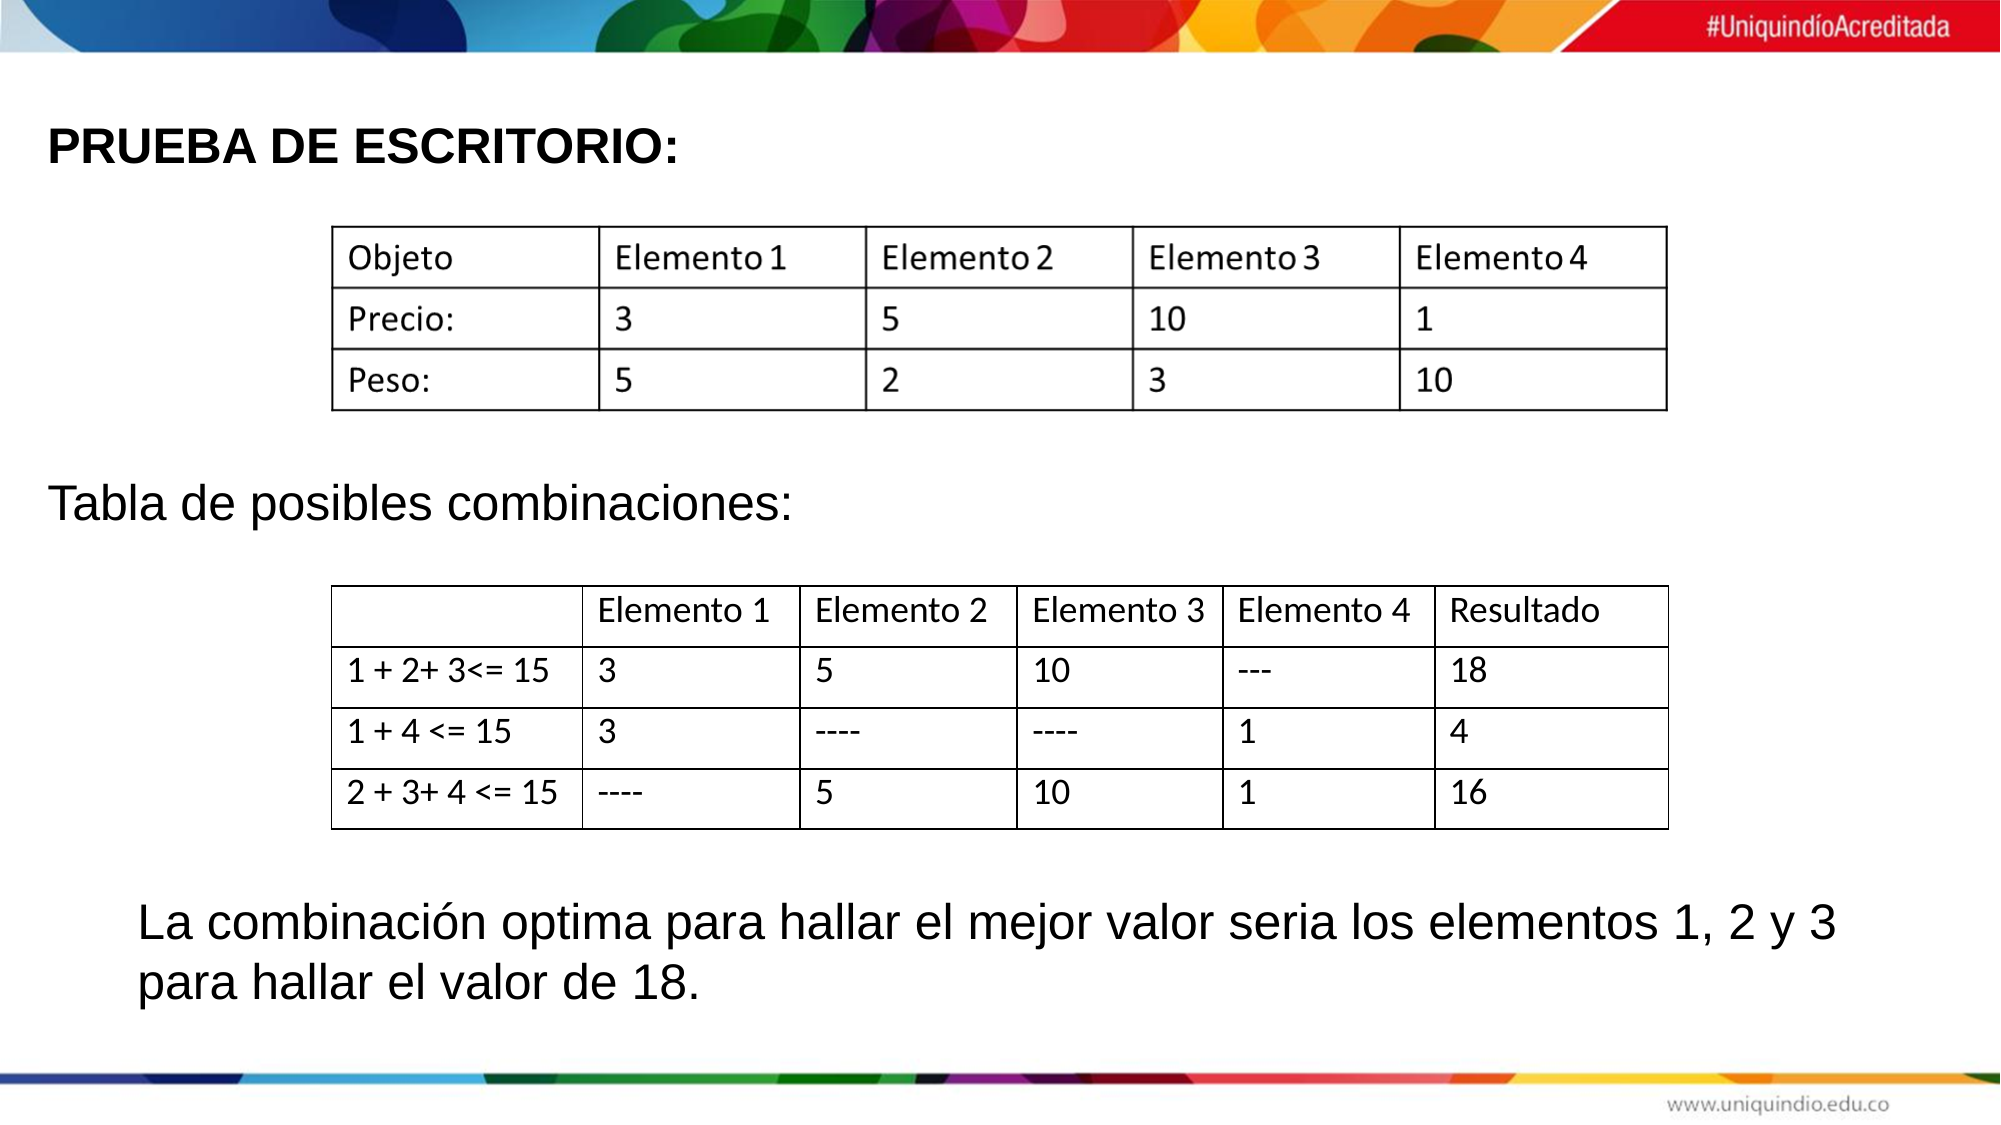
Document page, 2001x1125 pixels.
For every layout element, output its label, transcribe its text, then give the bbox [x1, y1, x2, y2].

table_cell --- [1224, 648, 1434, 707]
table_header Resultado [1436, 587, 1668, 646]
table_header Elemento 3 [1018, 587, 1222, 646]
text_box Tabla de posibles combinaciones: [32, 462, 841, 538]
table_cell 1 + 2+ 3<= 15 [332, 648, 582, 707]
text_box PRUEBA DE ESCRITORIO: [32, 106, 716, 182]
picture [331, 221, 1669, 425]
picture [0, 0, 2000, 54]
table_cell 1 [1224, 770, 1434, 828]
table_cell 3 [583, 709, 799, 768]
table_cell 10 [1018, 770, 1222, 828]
table_cell 5 [801, 770, 1016, 828]
table_header Elemento 4 [1224, 587, 1434, 646]
table_cell 3 [583, 648, 799, 707]
table_cell ---- [801, 709, 1016, 768]
table_cell 18 [1436, 648, 1668, 707]
table_cell 1 + 4 <= 15 [332, 709, 582, 768]
picture [0, 1029, 2000, 1125]
table_cell 5 [801, 648, 1016, 707]
table_cell 1 [1224, 709, 1434, 768]
table_header Elemento 2 [801, 587, 1016, 646]
table_header [332, 587, 582, 646]
table_cell ---- [1018, 709, 1222, 768]
table_header Elemento 1 [583, 587, 799, 646]
table_cell 10 [1018, 648, 1222, 707]
text_box La combinación optima para hallar el mejor valor seria los elementos 1, 2 y 3 para hallar el valor de 18. [122, 882, 1878, 1017]
table_cell 16 [1436, 770, 1668, 828]
table_cell ---- [583, 770, 799, 828]
table_cell 4 [1436, 709, 1668, 768]
table_cell 2 + 3+ 4 <= 15 [332, 770, 582, 828]
